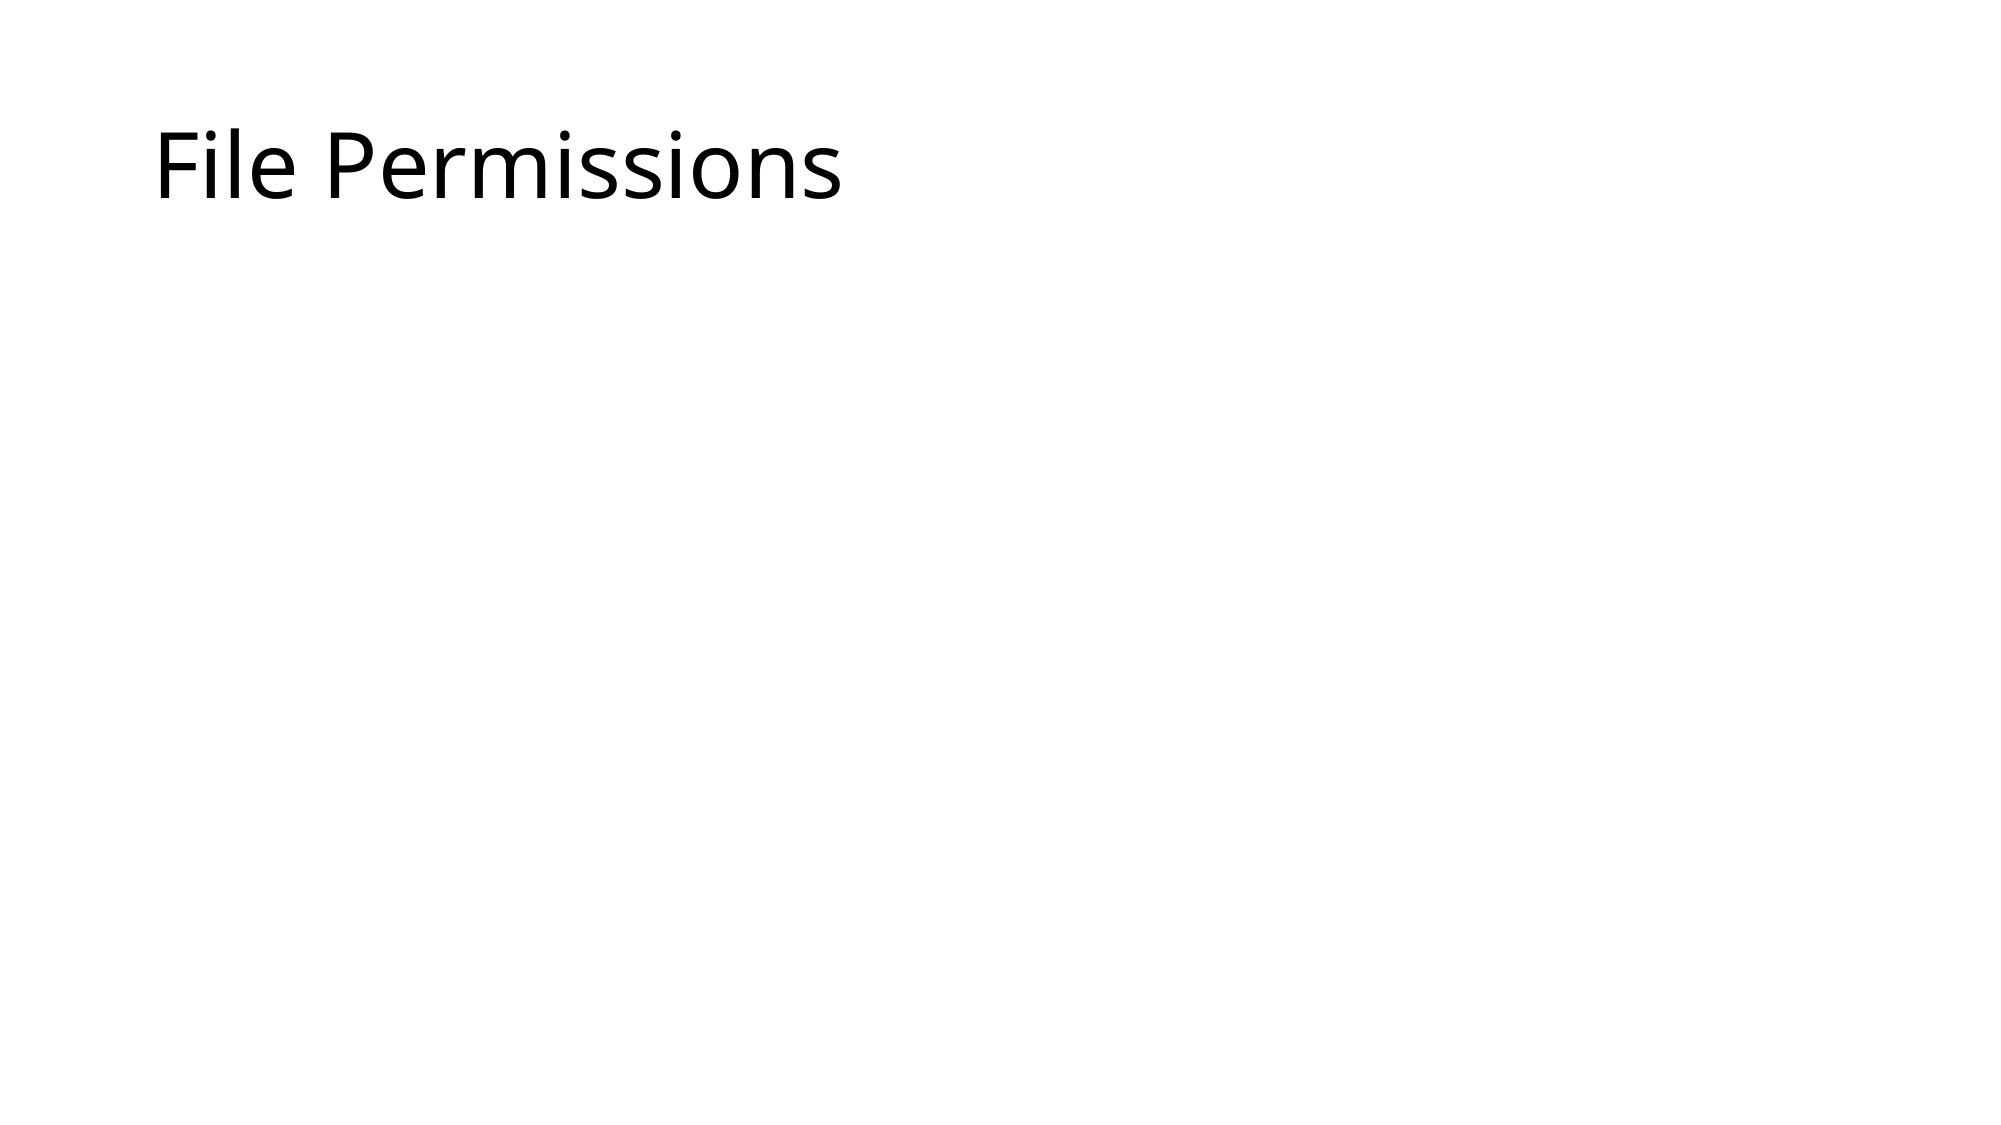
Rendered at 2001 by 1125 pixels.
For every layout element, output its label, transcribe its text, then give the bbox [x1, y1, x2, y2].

title File Permissions [137, 59, 1863, 278]
